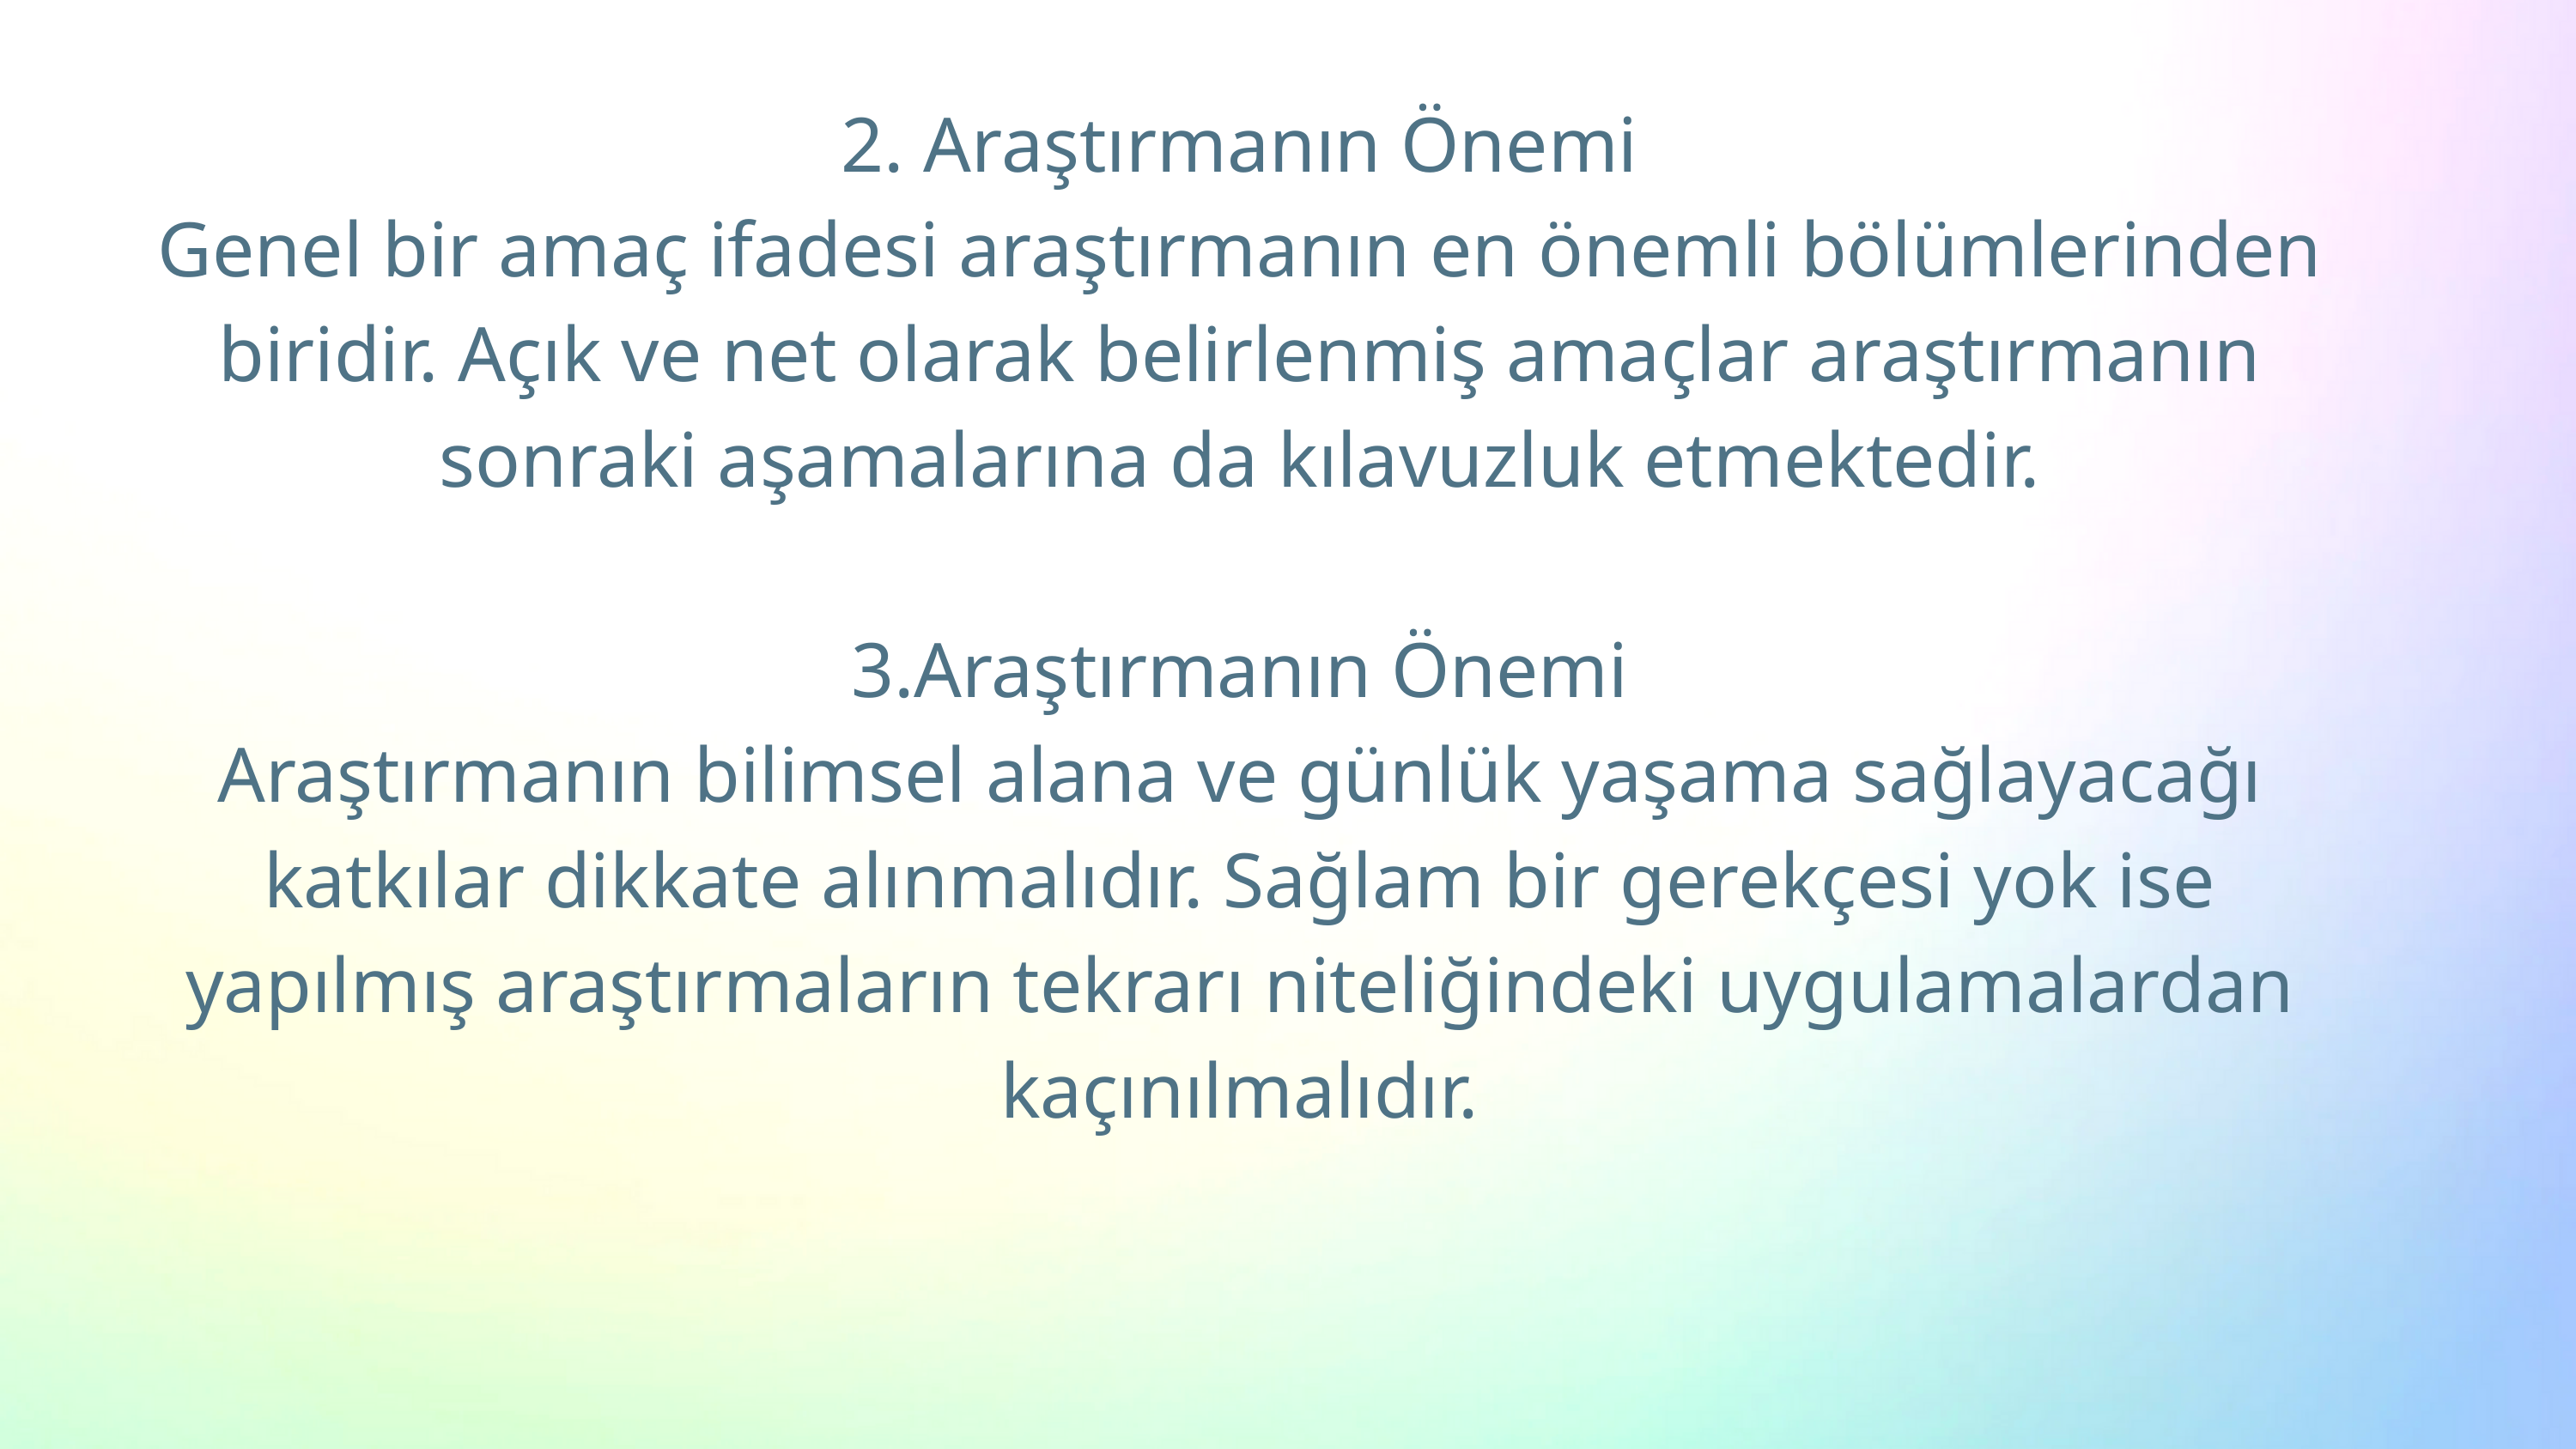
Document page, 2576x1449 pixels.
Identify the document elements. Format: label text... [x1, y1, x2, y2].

text_box 2. Araştırmanın Önemi Genel bir amaç ifadesi araştırmanın en önemli bölümlerinden biridir. Açık ve net olarak belirlenmiş amaçlar araştırmanın sonraki aşamalarına da kılavuzluk etmektedir. 3.Araştırmanın Önemi Araştırmanın bilimsel alana ve günlük yaşama sağlayacağı katkılar dikkate alınmalıdır. Sağlam bir gerekçesi yok ise yapılmış araştırmaların tekrarı niteliğindeki uygulamalardan kaçınılmalıdır. [144, 81, 2335, 1264]
text_box [0, 0, 2576, 1449]
